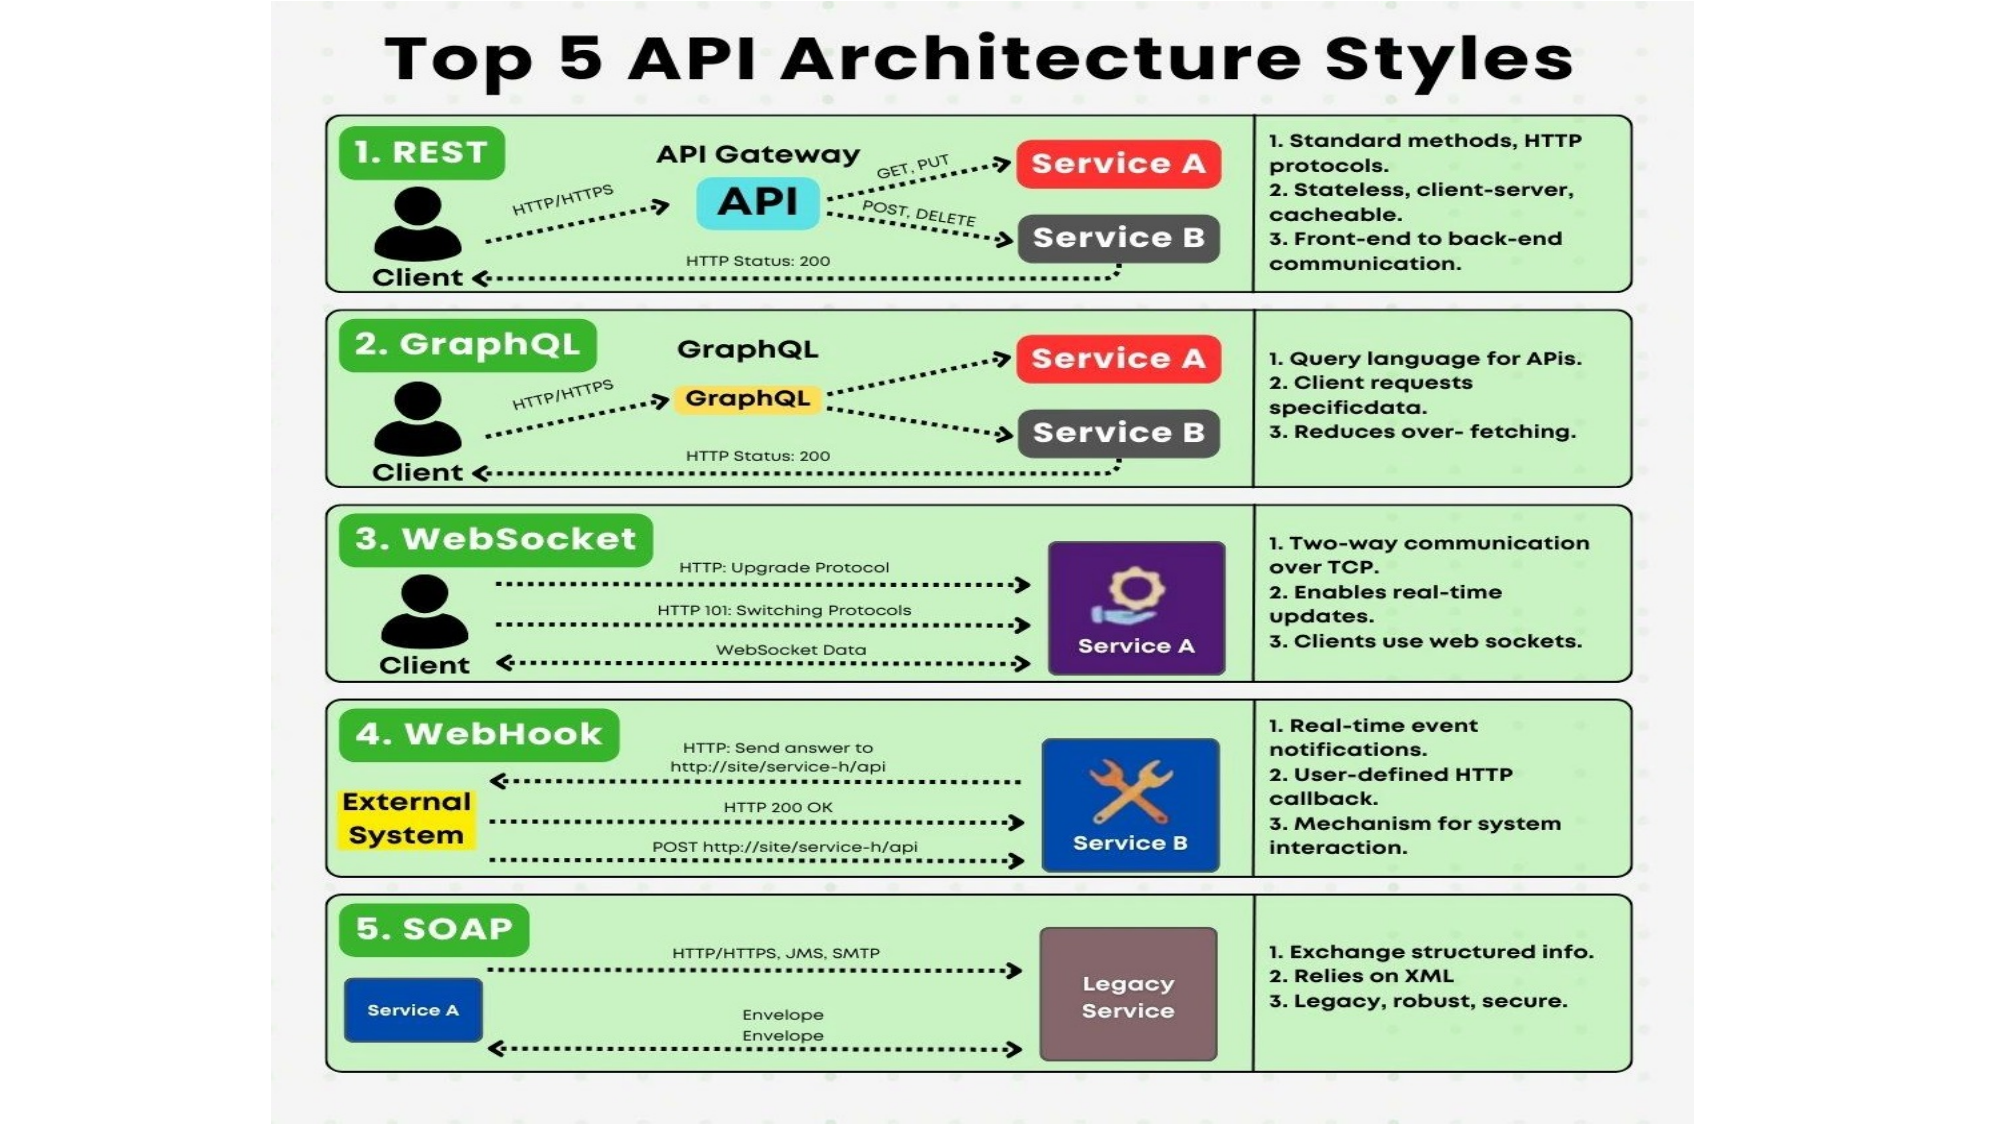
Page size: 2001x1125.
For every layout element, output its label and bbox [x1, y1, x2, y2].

picture [271, 1, 1694, 1124]
